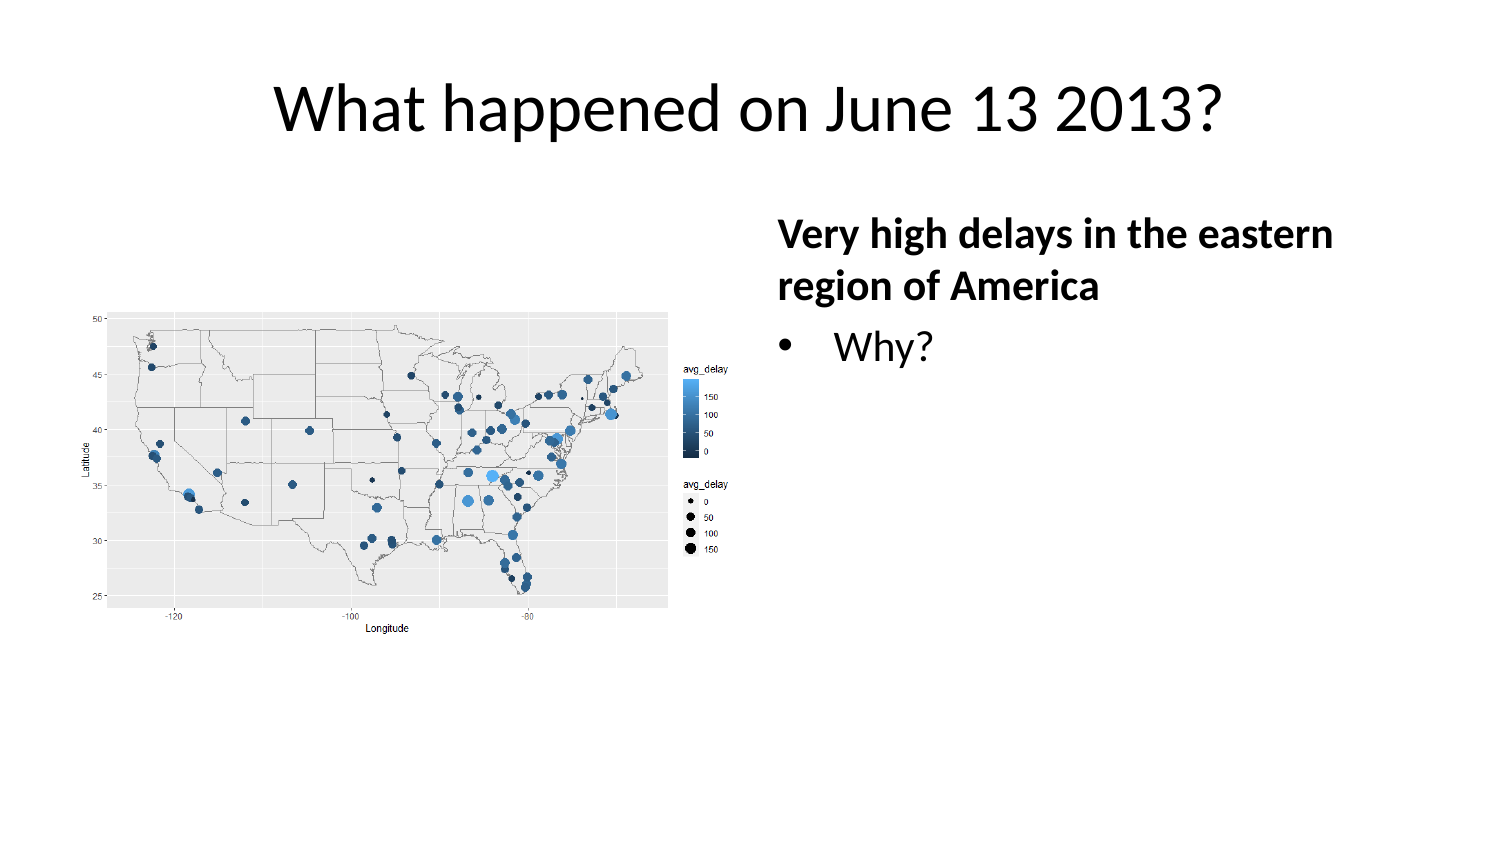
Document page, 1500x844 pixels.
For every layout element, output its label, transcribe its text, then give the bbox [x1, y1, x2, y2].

list Very high delays in the eastern region of America Why? [762, 196, 1425, 754]
picture [74, 268, 738, 678]
title What happened on June 13 2013? [75, 33, 1425, 175]
